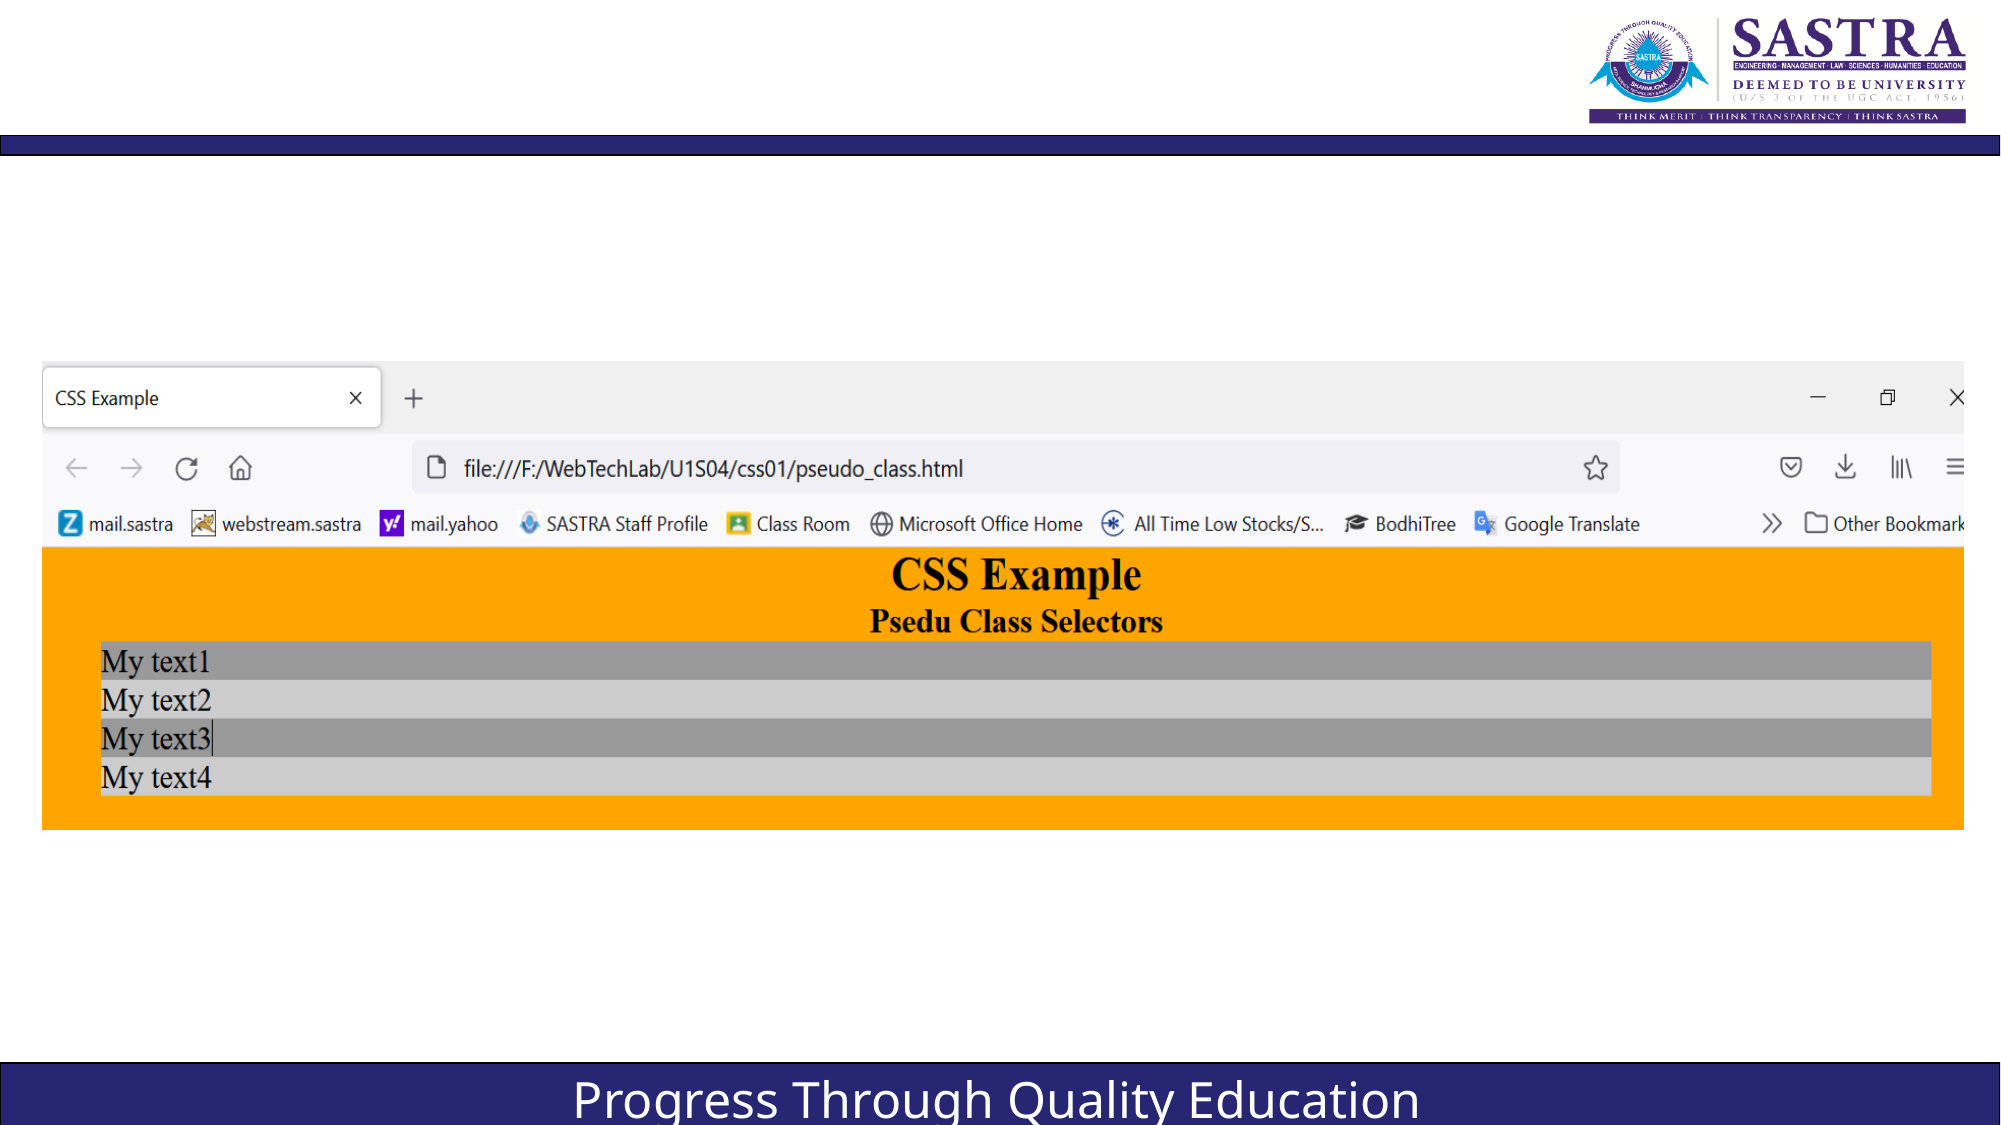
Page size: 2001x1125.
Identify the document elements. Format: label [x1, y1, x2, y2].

picture [1566, 10, 1989, 130]
picture [41, 361, 1964, 830]
